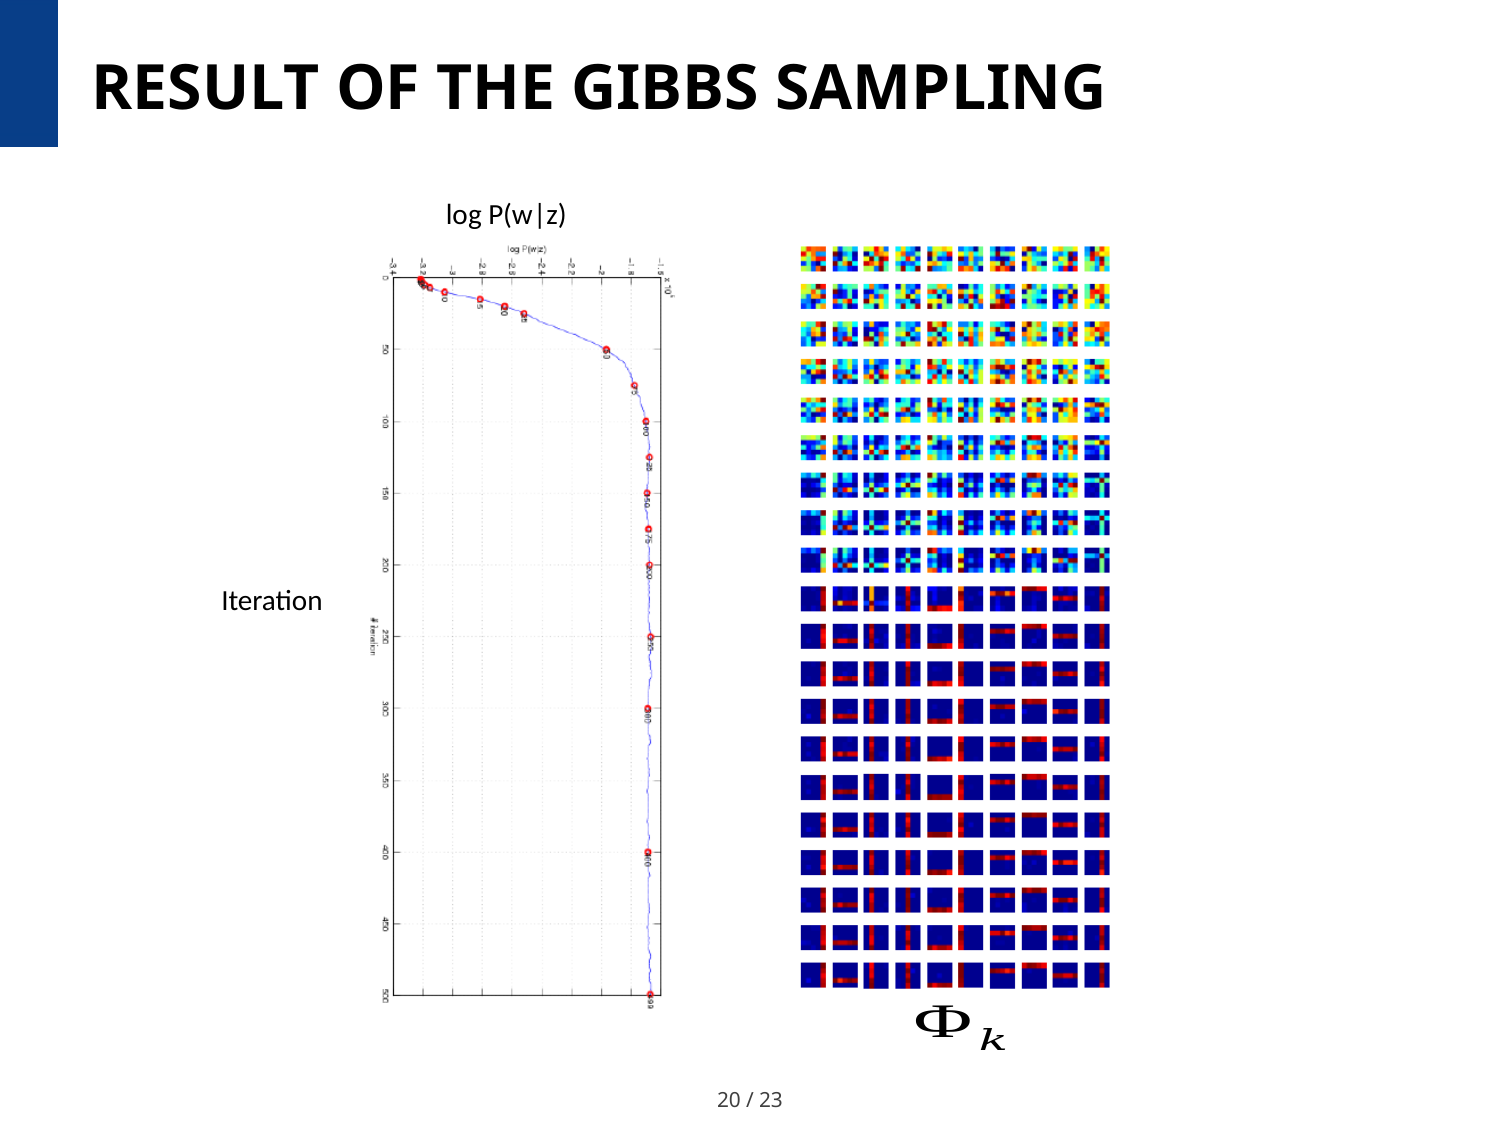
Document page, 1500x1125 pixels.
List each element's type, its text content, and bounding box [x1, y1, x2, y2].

picture [785, 234, 1129, 1008]
text_box log P(w|z) [430, 188, 609, 216]
picture [359, 218, 683, 1030]
title Result of the Gibbs Sampling [76, 19, 1471, 149]
picture [0, 0, 58, 147]
text_box Iteration [206, 573, 349, 624]
